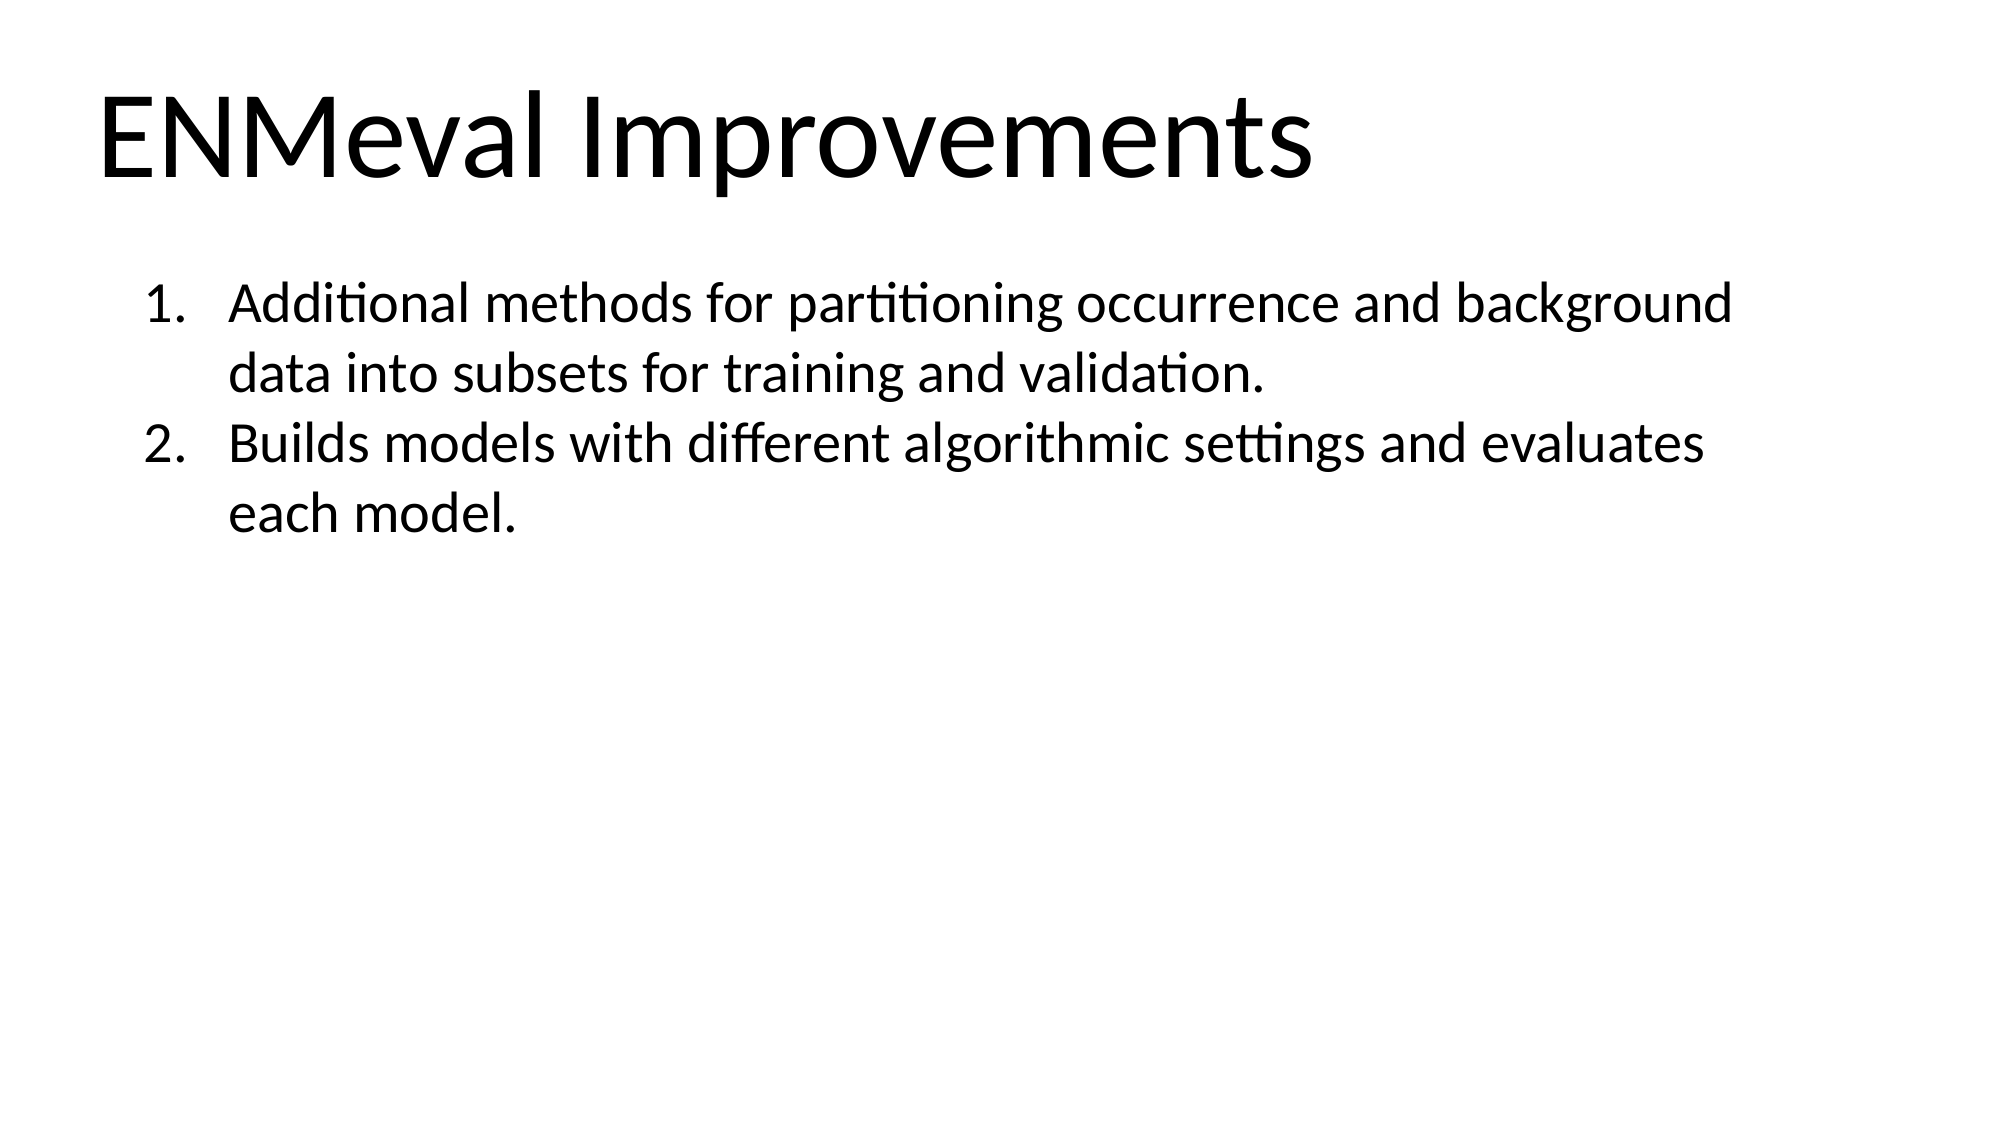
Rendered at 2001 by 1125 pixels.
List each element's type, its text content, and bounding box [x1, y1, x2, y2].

text_box ENMeval Improvements [81, 44, 1332, 210]
text_box Additional methods for partitioning occurrence and background data into subsets for training and validation. Builds models with different algorithmic settings and evaluates each model. [129, 256, 1817, 551]
